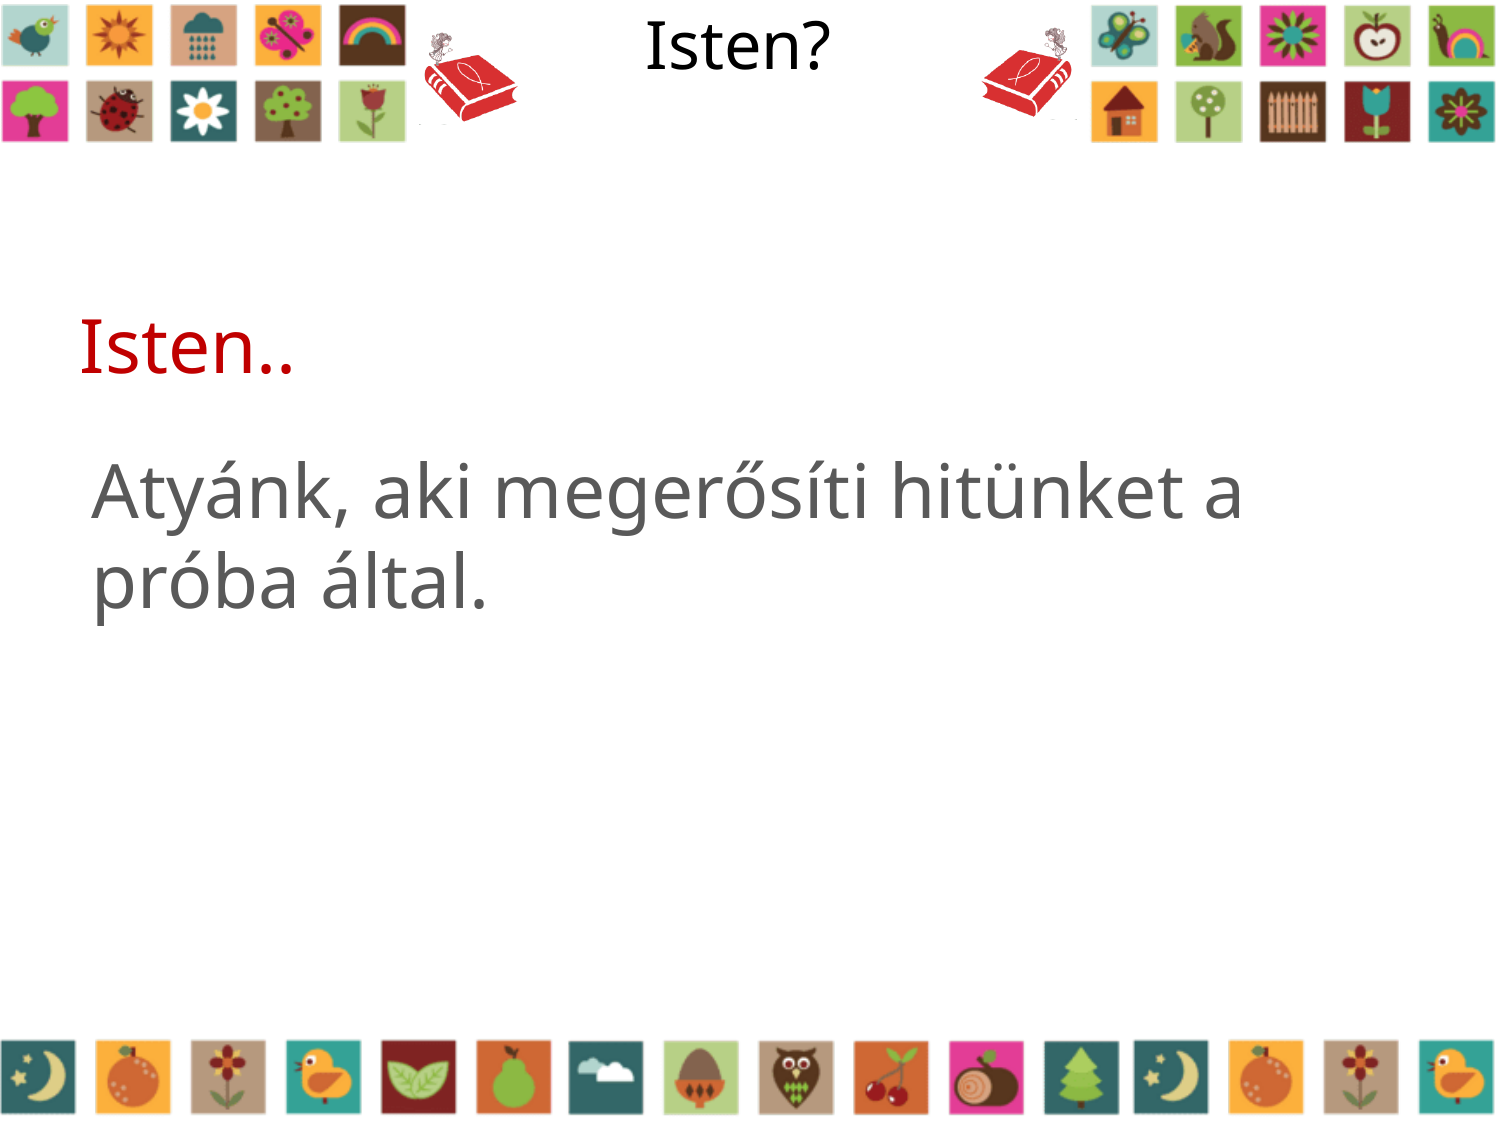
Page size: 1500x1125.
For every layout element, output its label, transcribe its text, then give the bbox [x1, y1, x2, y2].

text_box Isten.. [64, 290, 1412, 396]
picture [950, 3, 1500, 150]
text_box Atyánk, aki megerősíti hitünket a próba által. [76, 436, 1424, 632]
picture [0, 3, 550, 150]
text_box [0, 1028, 1500, 1118]
text_box Isten? [414, 0, 1080, 91]
